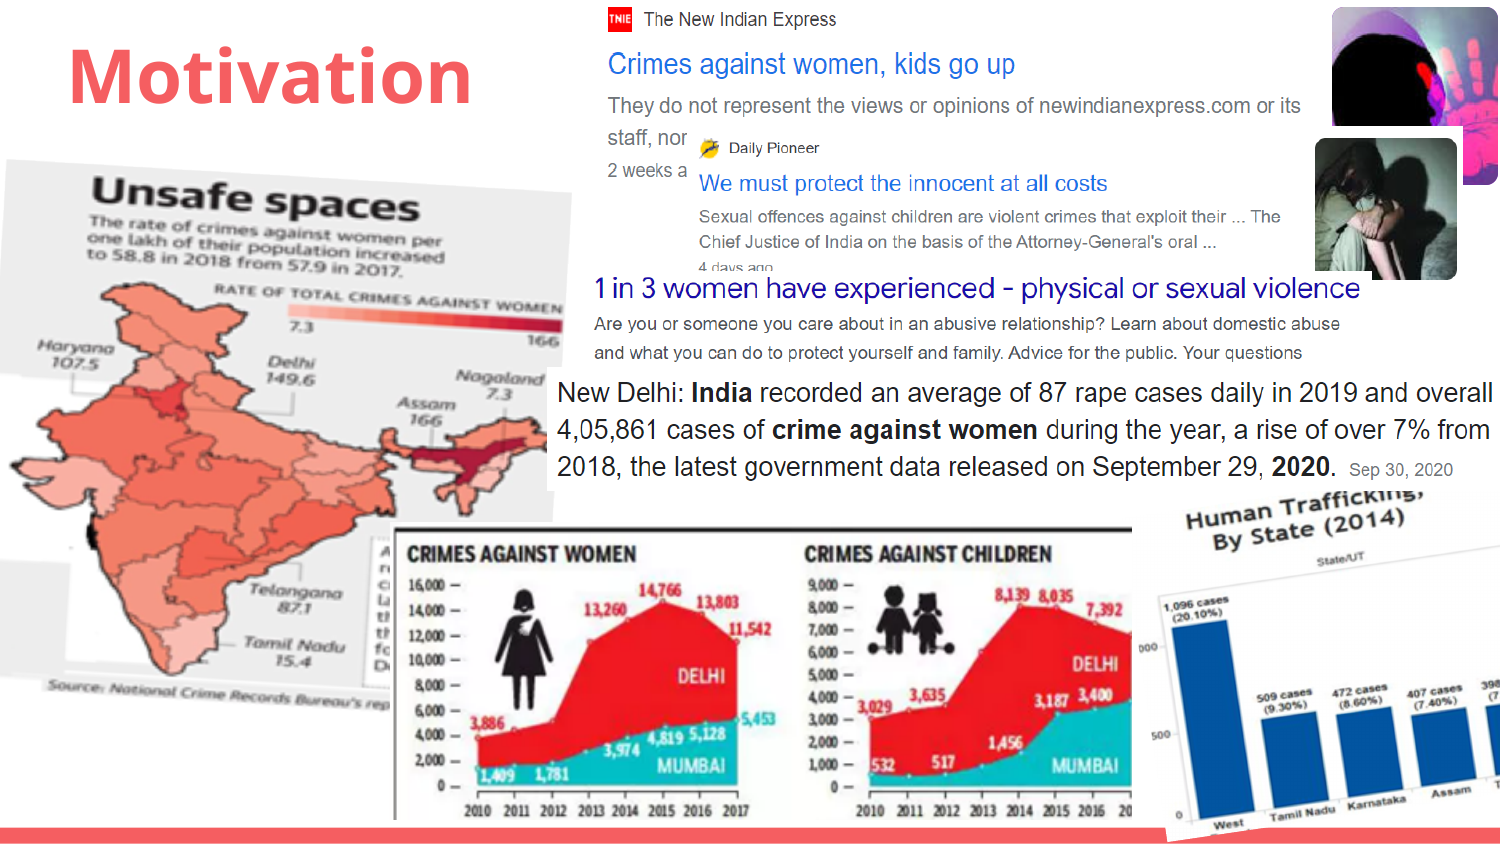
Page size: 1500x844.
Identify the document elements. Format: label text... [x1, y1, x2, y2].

title Motivation [51, 14, 591, 117]
picture [0, 4, 1500, 843]
